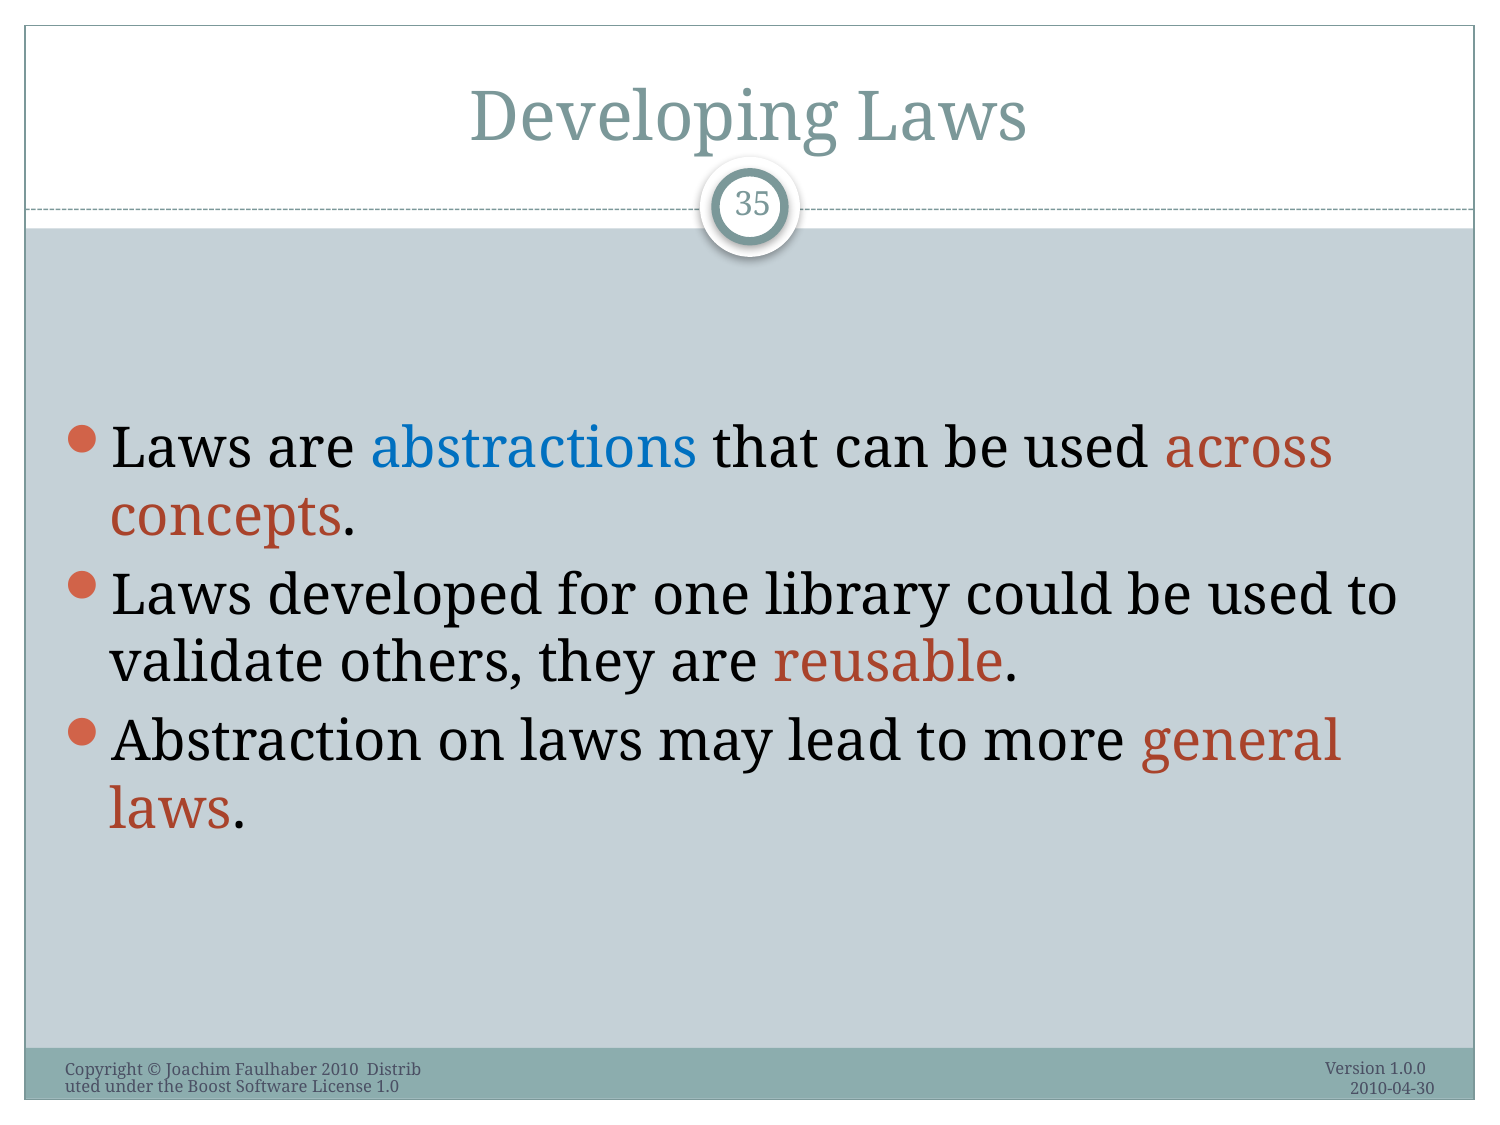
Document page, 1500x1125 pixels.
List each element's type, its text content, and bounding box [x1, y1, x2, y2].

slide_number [1277, 1050, 1450, 1111]
slide_number 35 [715, 168, 791, 241]
title Developing Laws [49, 37, 1450, 162]
footer Copyright © Joachim Faulhaber 2010 Distributed under the Boost Software License 1.0 [50, 1051, 446, 1112]
list Laws are abstractions that can be used across concepts. Laws developed for one library could be used to validate others, they are reusable. Abstraction on laws may lead to more general laws. [49, 250, 1445, 1001]
